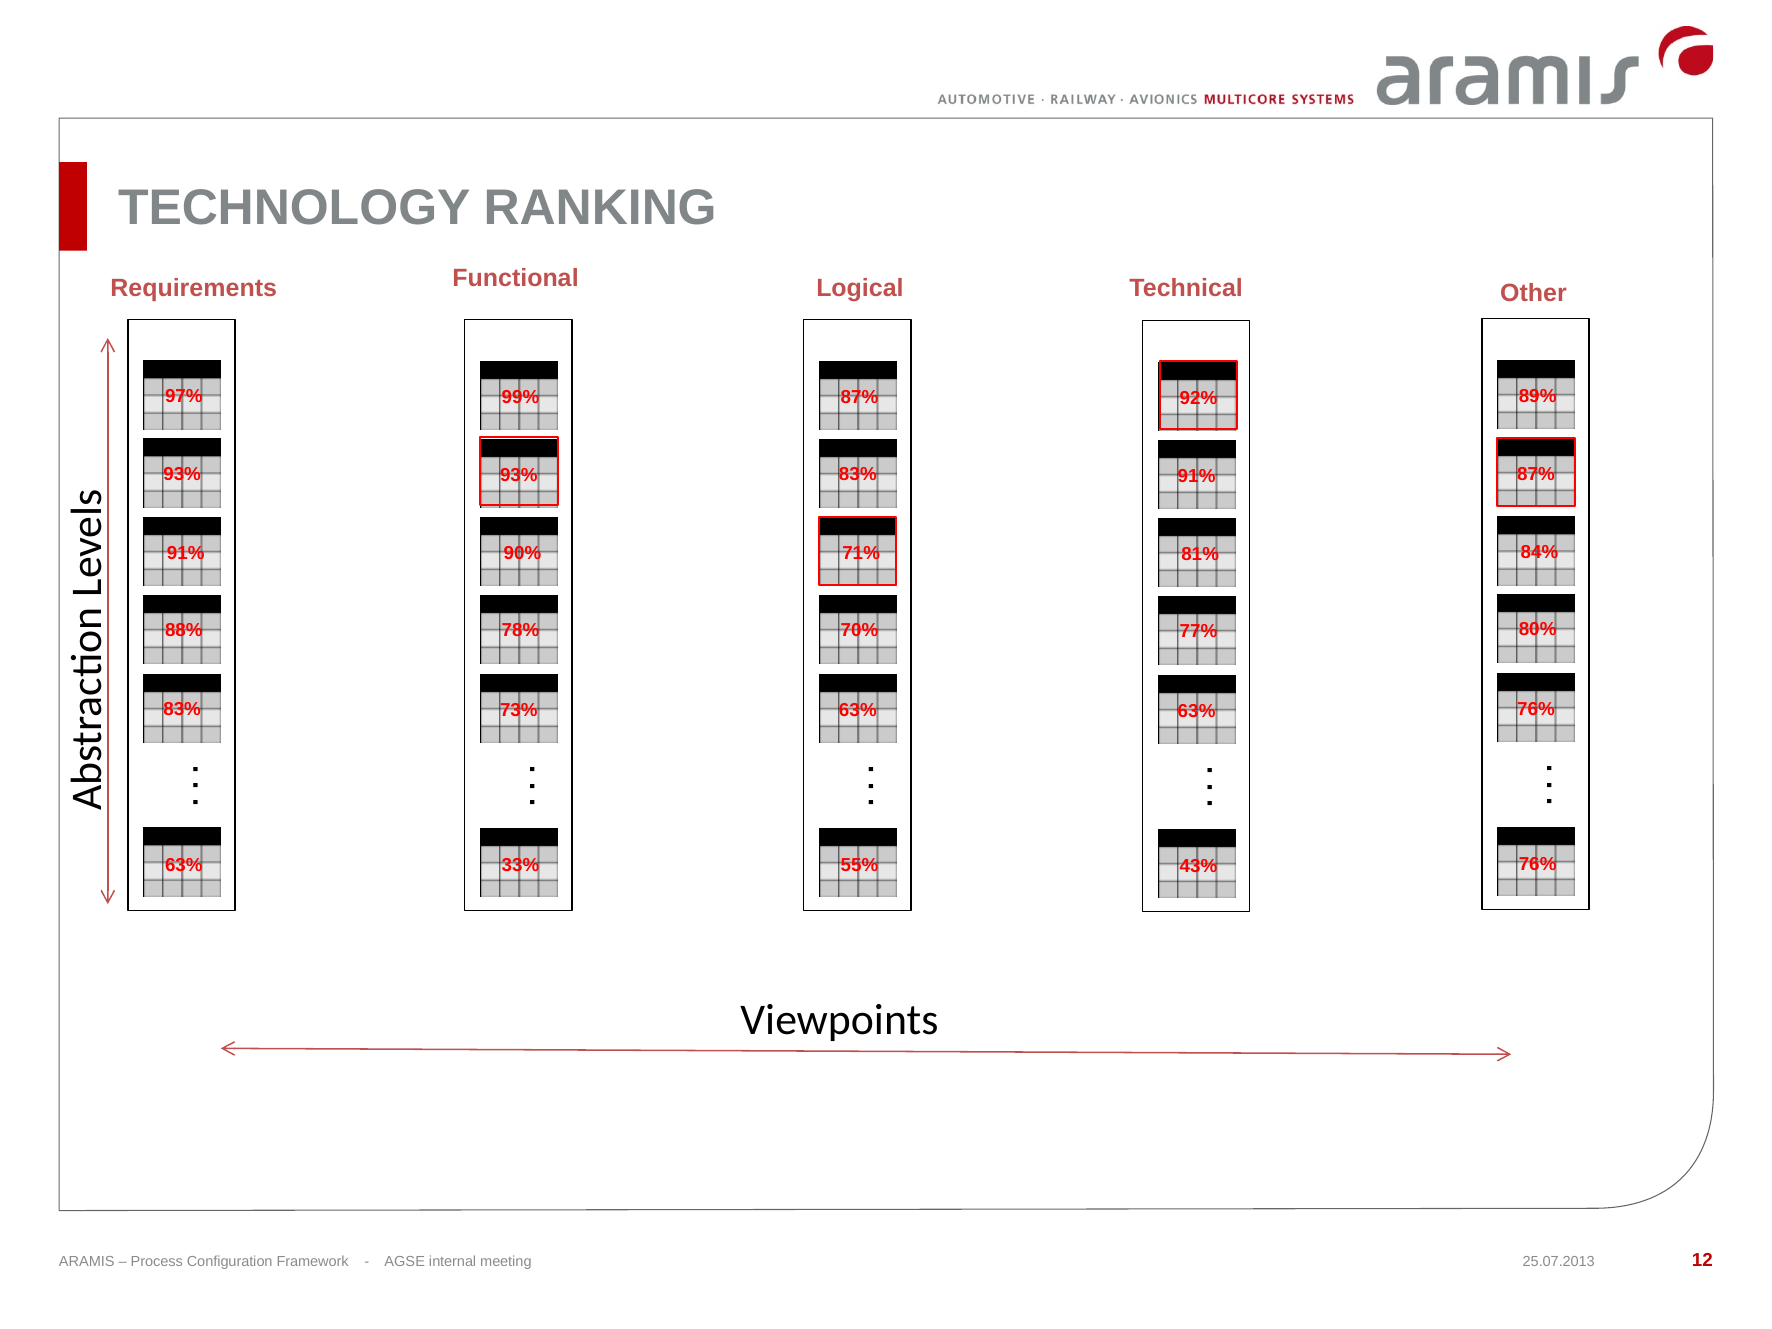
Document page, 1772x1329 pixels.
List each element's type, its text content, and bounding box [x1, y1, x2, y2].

text_box Viewpoints [428, 983, 1250, 1046]
picture [818, 827, 897, 897]
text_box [1141, 320, 1256, 912]
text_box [220, 1048, 1512, 1055]
picture [818, 595, 897, 665]
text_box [1480, 318, 1596, 910]
picture [818, 360, 897, 430]
text_box Logical [796, 264, 924, 309]
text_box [428, 253, 603, 911]
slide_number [1506, 1251, 1595, 1270]
title Technology Ranking [118, 134, 1654, 275]
picture [818, 674, 897, 744]
slide_number 12 [1613, 1247, 1713, 1270]
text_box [126, 319, 242, 911]
text_box [801, 317, 913, 912]
text_box Technical [1104, 264, 1269, 309]
text_box 71% [913, 533, 917, 571]
picture [818, 517, 897, 587]
footer ARAMIS – Process Configuration Framework - AGSE internal meeting [59, 1251, 1501, 1271]
picture [818, 438, 897, 508]
picture [933, 26, 1714, 112]
text_box Other [1482, 269, 1584, 314]
text_box Abstraction Levels [49, 239, 118, 1061]
text_box Requirements [118, 263, 296, 309]
